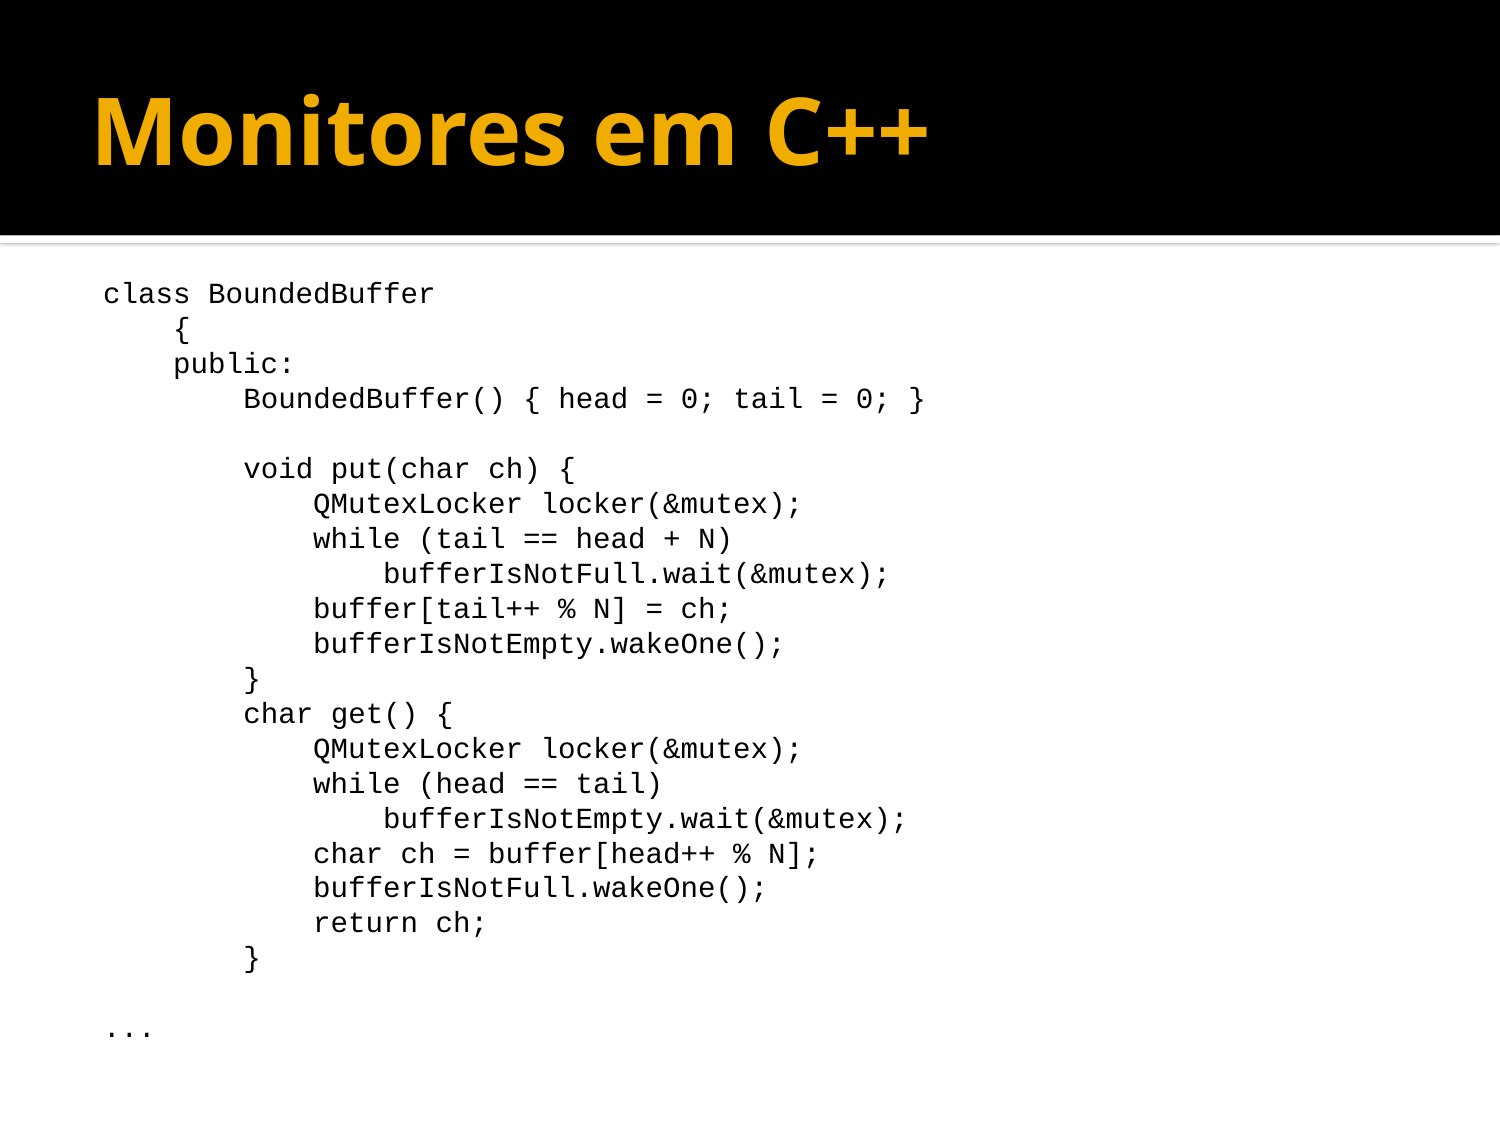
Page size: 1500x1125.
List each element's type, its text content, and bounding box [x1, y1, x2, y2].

title Monitores em C++ [75, 24, 1425, 231]
text_box class BoundedBuffer { public: BoundedBuffer() { head = 0; tail = 0; } void put(char ch) { QMutexLocker locker(&mutex); while (tail == head + N) bufferIsNotFull.wait(&mutex); buffer[tail++ % N] = ch; bufferIsNotEmpty.wakeOne(); } char get() { QMutexLocker locker(&mutex); while (head == tail) bufferIsNotEmpty.wait(&mutex); char ch = buffer[head++ % N]; bufferIsNotFull.wakeOne(); return ch; } ... [88, 267, 1468, 1051]
